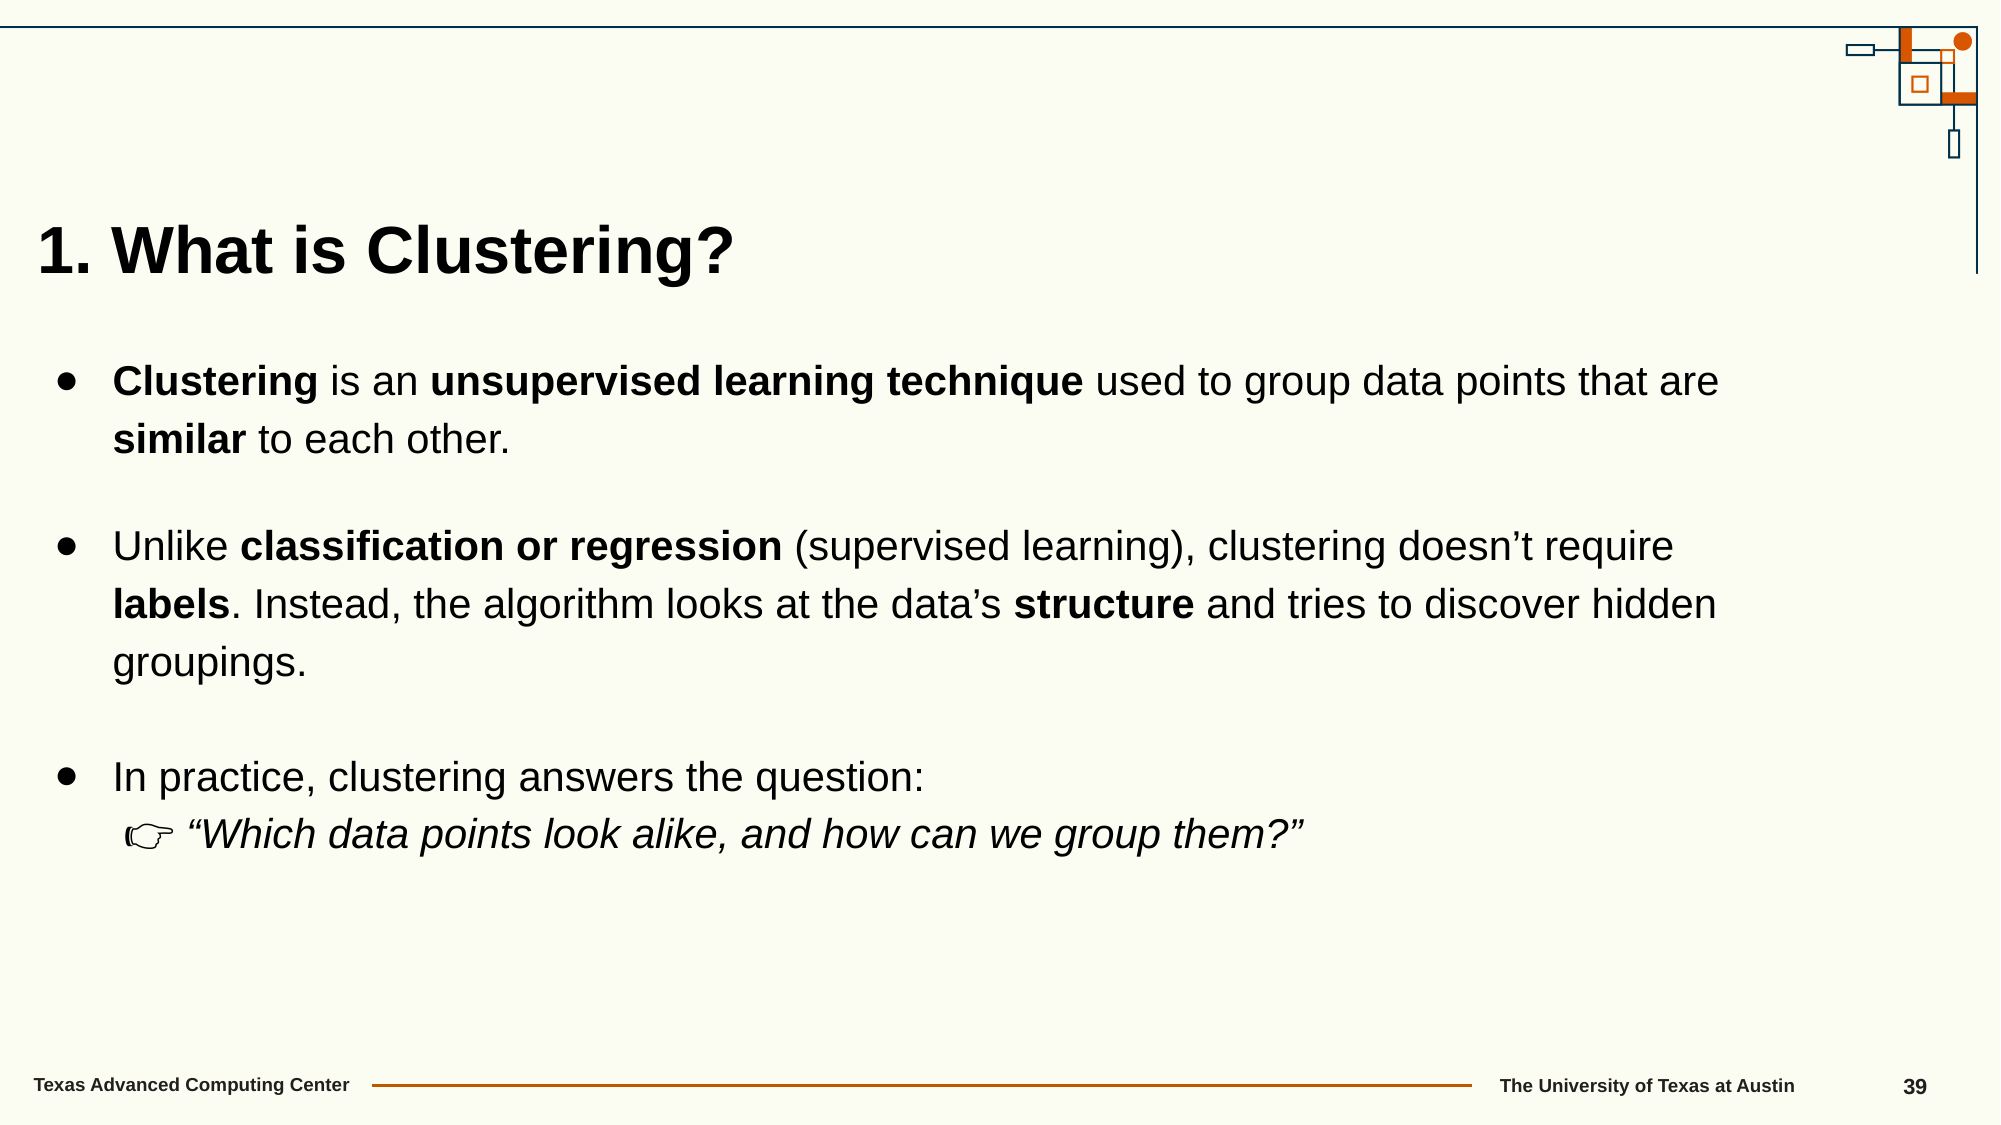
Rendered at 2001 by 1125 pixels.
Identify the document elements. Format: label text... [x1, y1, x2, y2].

picture [1951, 132, 1958, 156]
picture [1848, 47, 1872, 53]
picture [1901, 29, 1975, 103]
list Clustering is an unsupervised learning technique used to group data points that are similar to each other. Unlike classification or regression (supervised learning), clustering doesn’t require labels. Instead, the algorithm looks at the data’s structure and tries to discover hidden groupings. In practice, clustering answers the question: 👉 “Which data points look alike, and how can we group them?” [37, 338, 1737, 1027]
picture [1901, 64, 1940, 103]
picture [0, 12, 1988, 287]
list 1. What is Clustering? [37, 94, 1737, 295]
